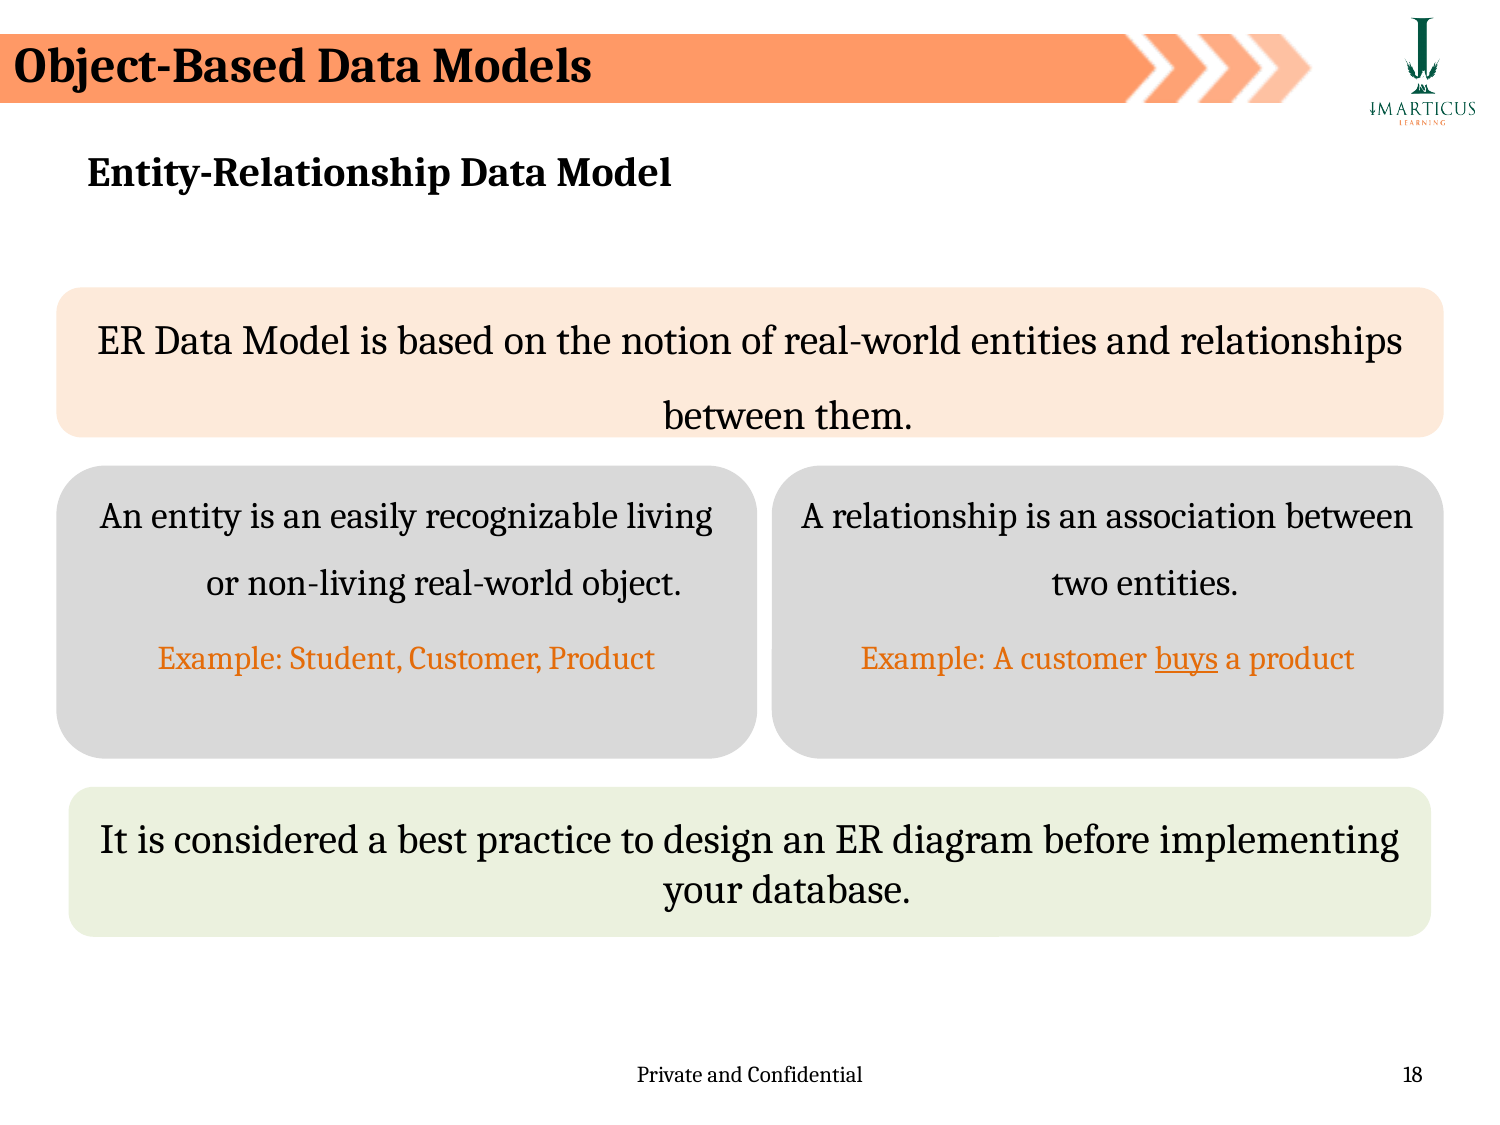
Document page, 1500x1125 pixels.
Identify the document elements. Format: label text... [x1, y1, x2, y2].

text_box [56, 287, 1444, 937]
picture [1138, 0, 1500, 150]
text_box Object-Based Data Models [0, 24, 1138, 118]
text_box Entity-Relationship Data Model [72, 137, 697, 203]
